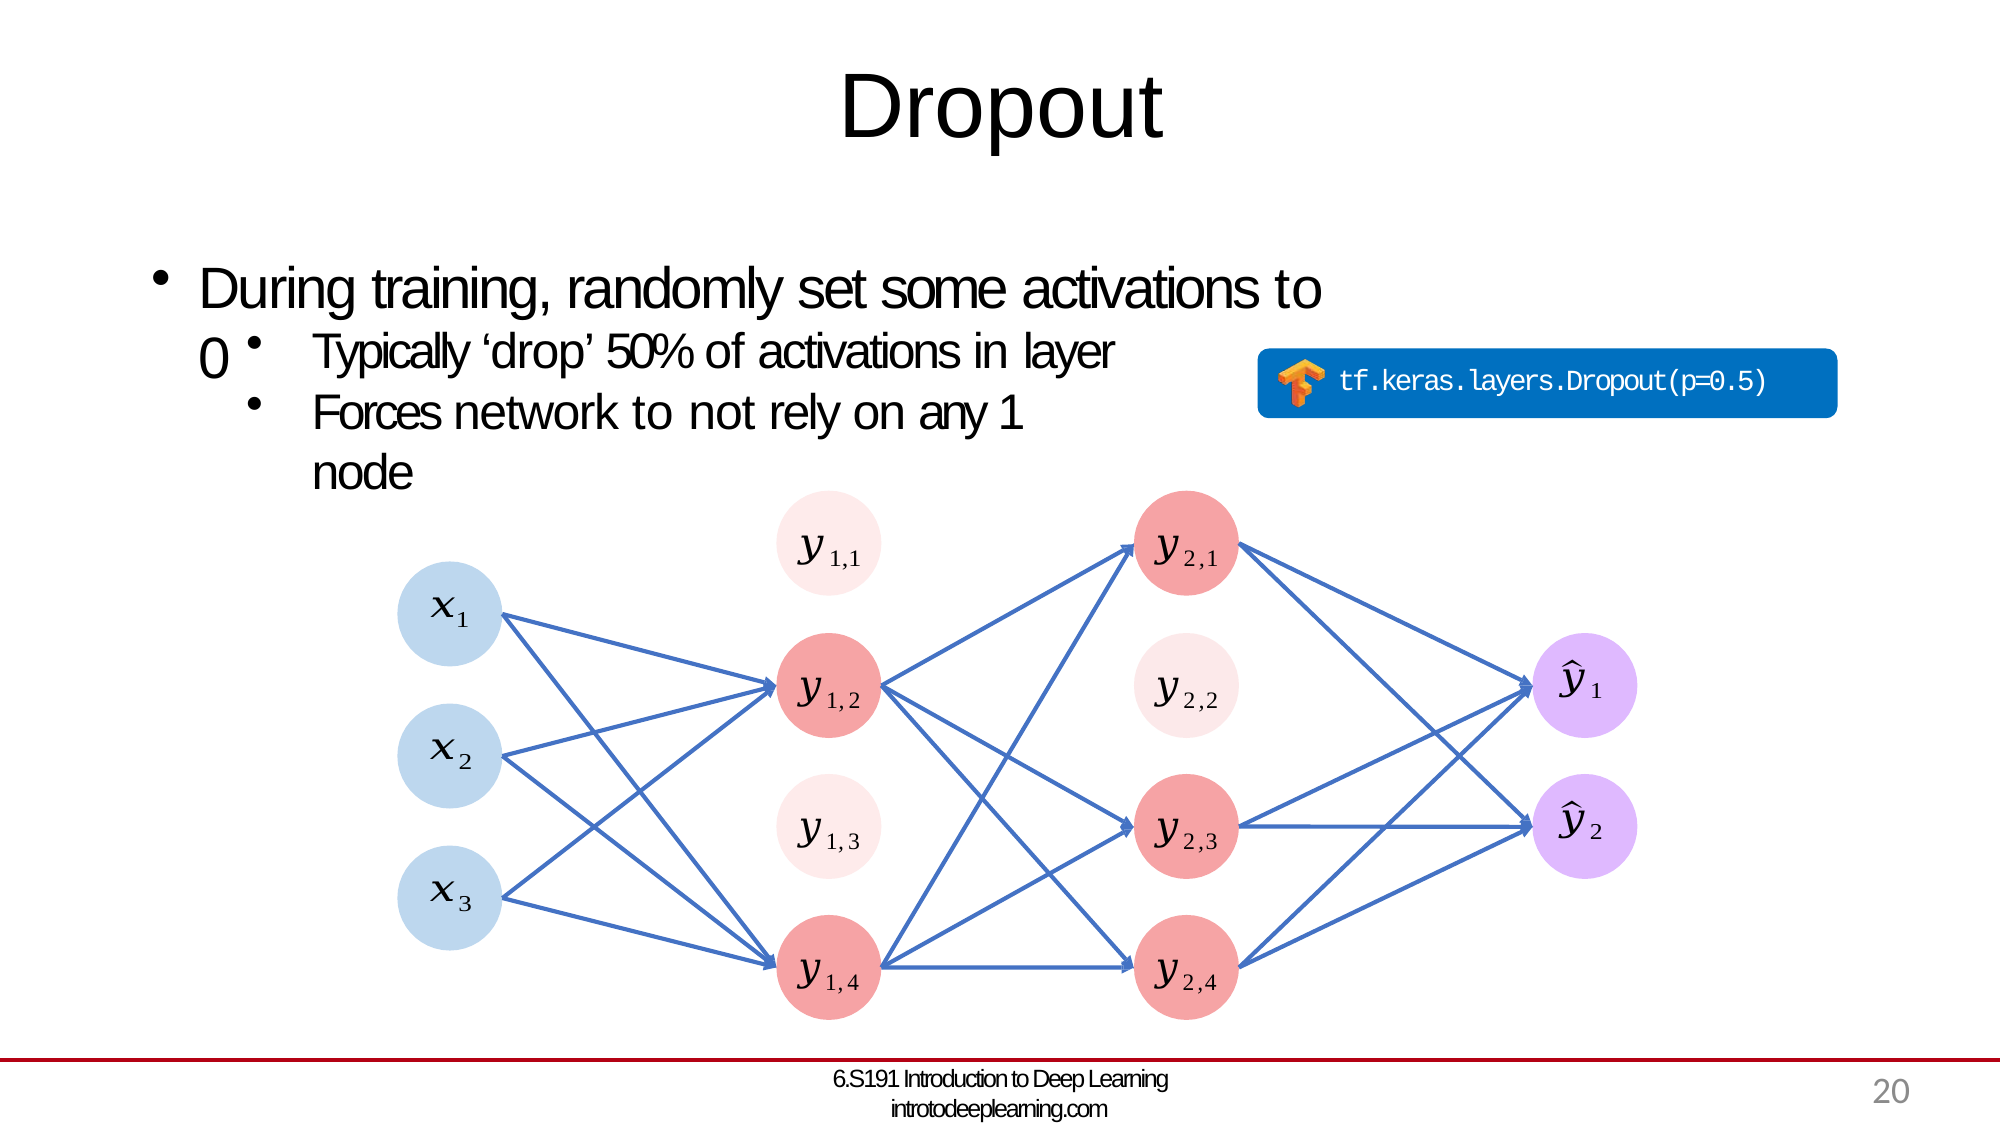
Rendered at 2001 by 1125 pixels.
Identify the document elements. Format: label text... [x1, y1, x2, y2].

text_box [879, 685, 1134, 969]
text_box [501, 896, 777, 971]
text_box [1134, 773, 1239, 879]
text_box [501, 682, 774, 759]
text_box [594, 827, 777, 967]
text_box [505, 612, 776, 685]
text_box [593, 734, 640, 791]
text_box [500, 612, 595, 731]
text_box [776, 773, 882, 879]
text_box [982, 757, 1008, 798]
text_box [776, 914, 882, 1020]
text_box [397, 845, 503, 951]
text_box [1435, 734, 1459, 756]
text_box [1133, 633, 1239, 739]
text_box [1277, 357, 1326, 409]
text_box [883, 964, 1132, 974]
text_box [1460, 756, 1533, 826]
text_box [1238, 541, 1533, 686]
text_box [1241, 824, 1384, 829]
text_box [1237, 685, 1533, 969]
text_box Typically ‘drop’ 50% of activations in layer Forces network to not rely on any 1 node [243, 316, 1141, 500]
text_box [1237, 544, 1436, 732]
text_box [1134, 914, 1239, 1020]
text_box [501, 756, 594, 827]
text_box During training, randomly set some activations to 0 [149, 248, 1368, 391]
text_box [640, 792, 770, 957]
text_box [1242, 826, 1533, 969]
text_box [879, 799, 982, 969]
text_box [1388, 820, 1532, 829]
text_box [1257, 348, 1838, 419]
slide_number 20 [1449, 1065, 1910, 1122]
text_box [880, 686, 1135, 828]
text_box [776, 633, 882, 739]
text_box [884, 873, 1048, 969]
text_box [501, 685, 777, 898]
text_box [1238, 690, 1521, 829]
text_box [1006, 546, 1134, 755]
text_box [771, 953, 776, 964]
text_box [1050, 827, 1133, 874]
text_box [1532, 773, 1638, 879]
text_box [880, 544, 1135, 688]
text_box tf.keras.layers.Dropout(p=0.5) [1335, 359, 1771, 397]
title Dropout [519, 44, 1481, 235]
text_box [1133, 490, 1239, 596]
slide_number 6.S191 Introduction to Deep Learning introtodeeplearning.com [810, 1062, 1190, 1125]
text_box [397, 703, 503, 809]
text_box [1519, 685, 1531, 689]
text_box [776, 500, 882, 596]
text_box [1532, 633, 1638, 739]
text_box [397, 561, 503, 667]
